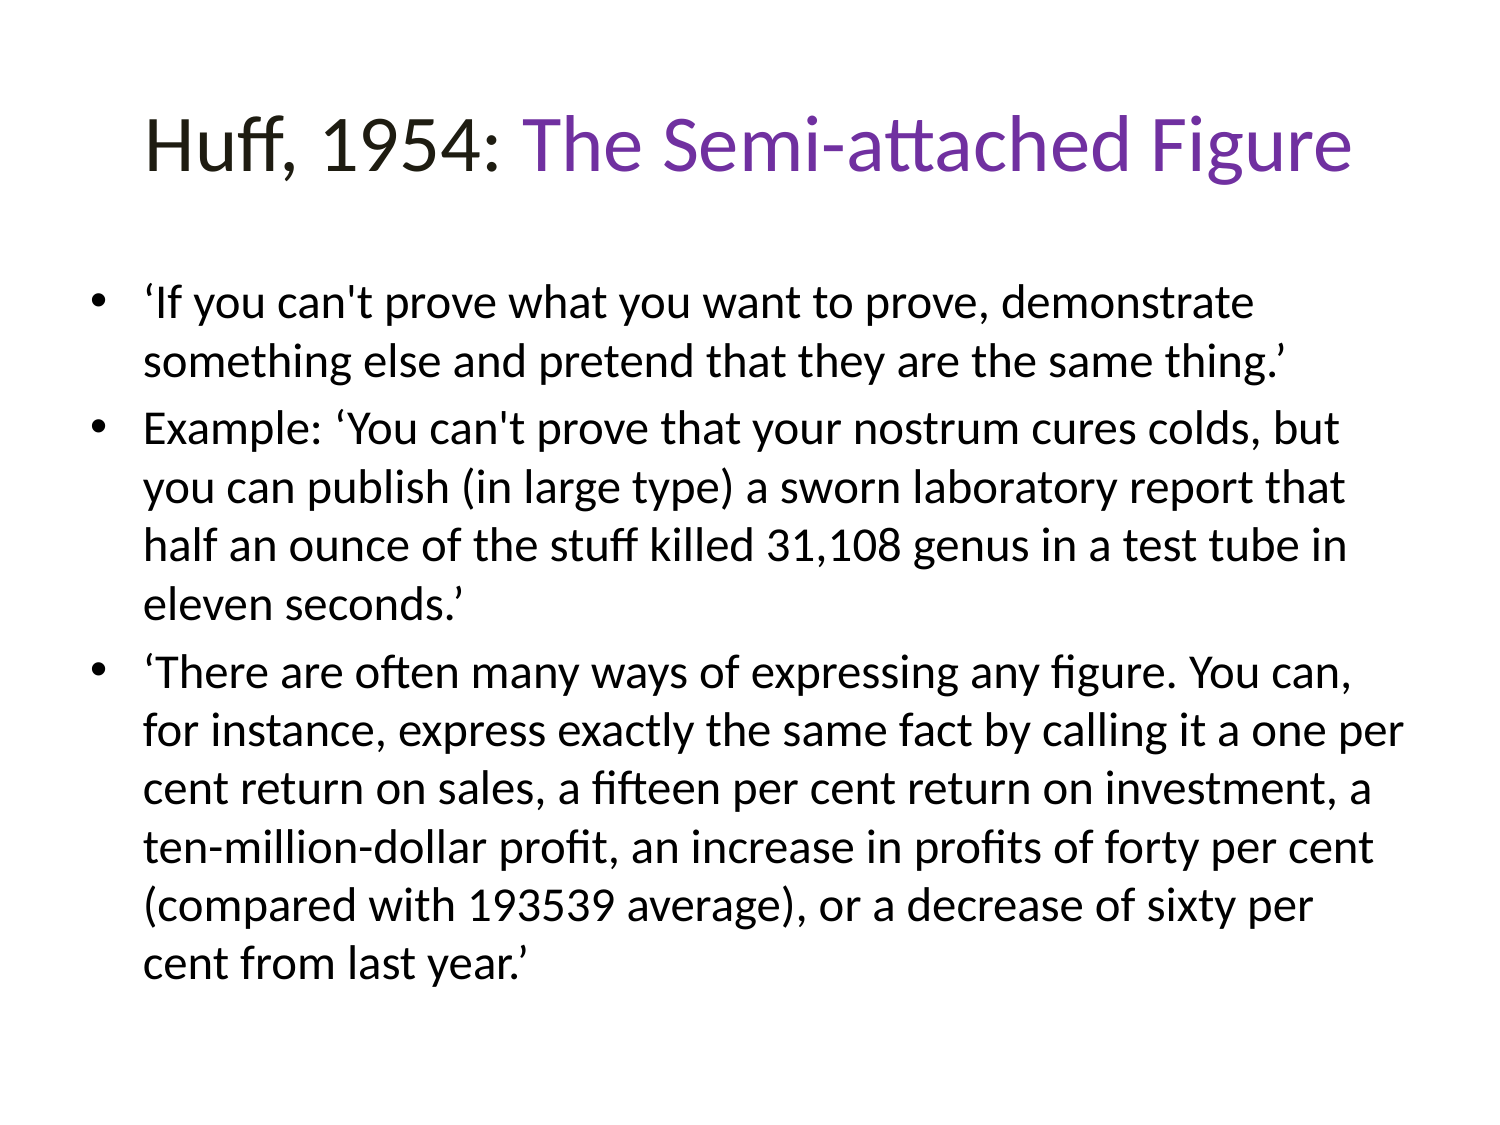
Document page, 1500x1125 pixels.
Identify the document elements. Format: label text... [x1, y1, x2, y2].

title Huff, 1954: The Semi-attached Figure [75, 45, 1425, 233]
list ‘If you can't prove what you want to prove, demonstrate something else and pretend that they are the same thing.’ Example: ‘You can't prove that your nostrum cures colds, but you can publish (in large type) a sworn laboratory report that half an ounce of the stuff killed 31,108 genus in a test tube in eleven seconds.’ ‘There are often many ways of expressing any figure. You can, for instance, express exactly the same fact by calling it a one per cent return on sales, a fifteen per cent return on investment, a ten-million-dollar profit, an increase in profits of forty per cent (compared with 193539 average), or a decrease of sixty per cent from last year.’ [75, 262, 1425, 1005]
